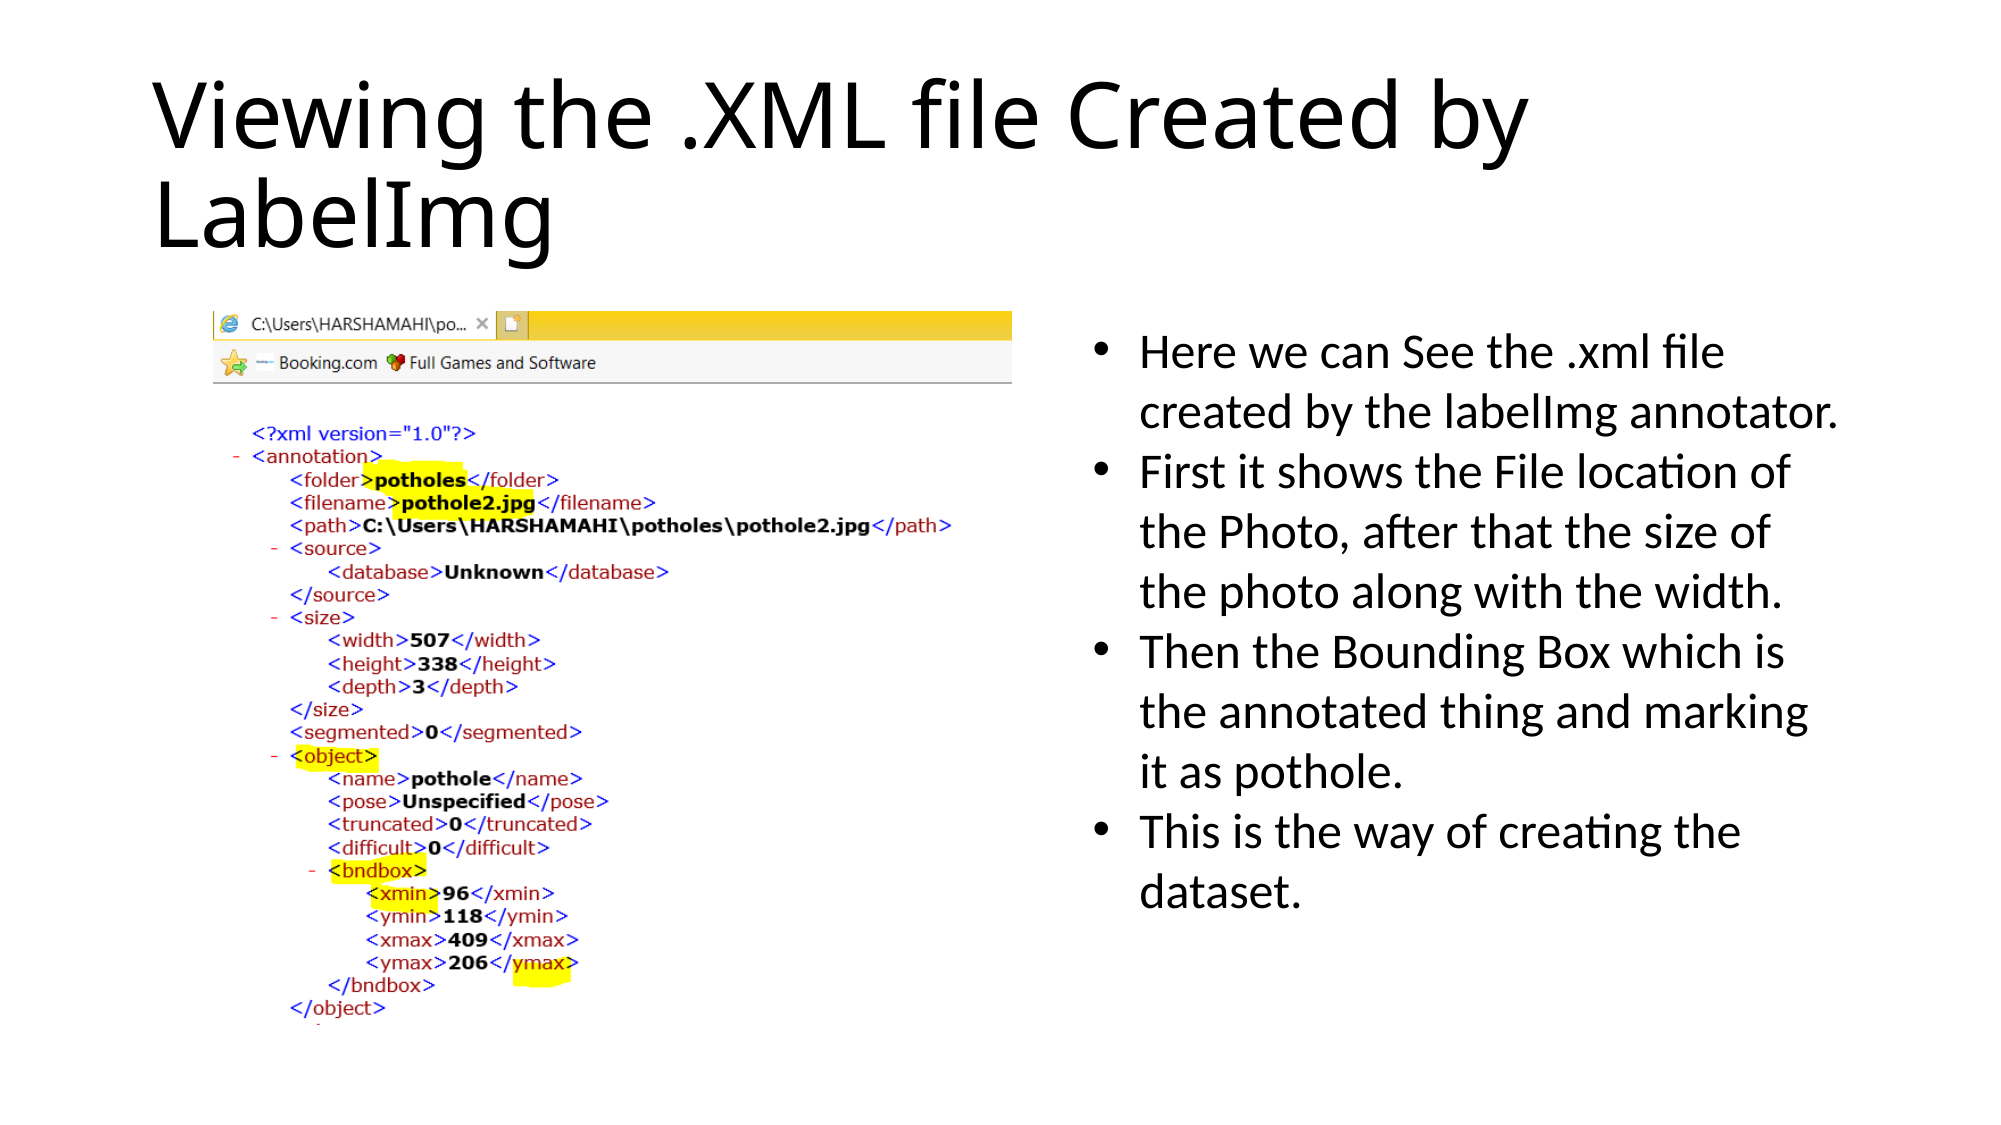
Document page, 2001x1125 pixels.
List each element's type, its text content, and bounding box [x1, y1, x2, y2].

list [213, 311, 1012, 1025]
text_box Here we can See the .xml file created by the labelImg annotator. First it shows the File location of the Photo, after that the size of the photo along with the width. Then the Bounding Box which is the annotated thing and marking it as pothole. This is the way of creating the dataset. [1077, 311, 1863, 926]
title Viewing the .XML file Created by LabelImg [137, 59, 1863, 278]
